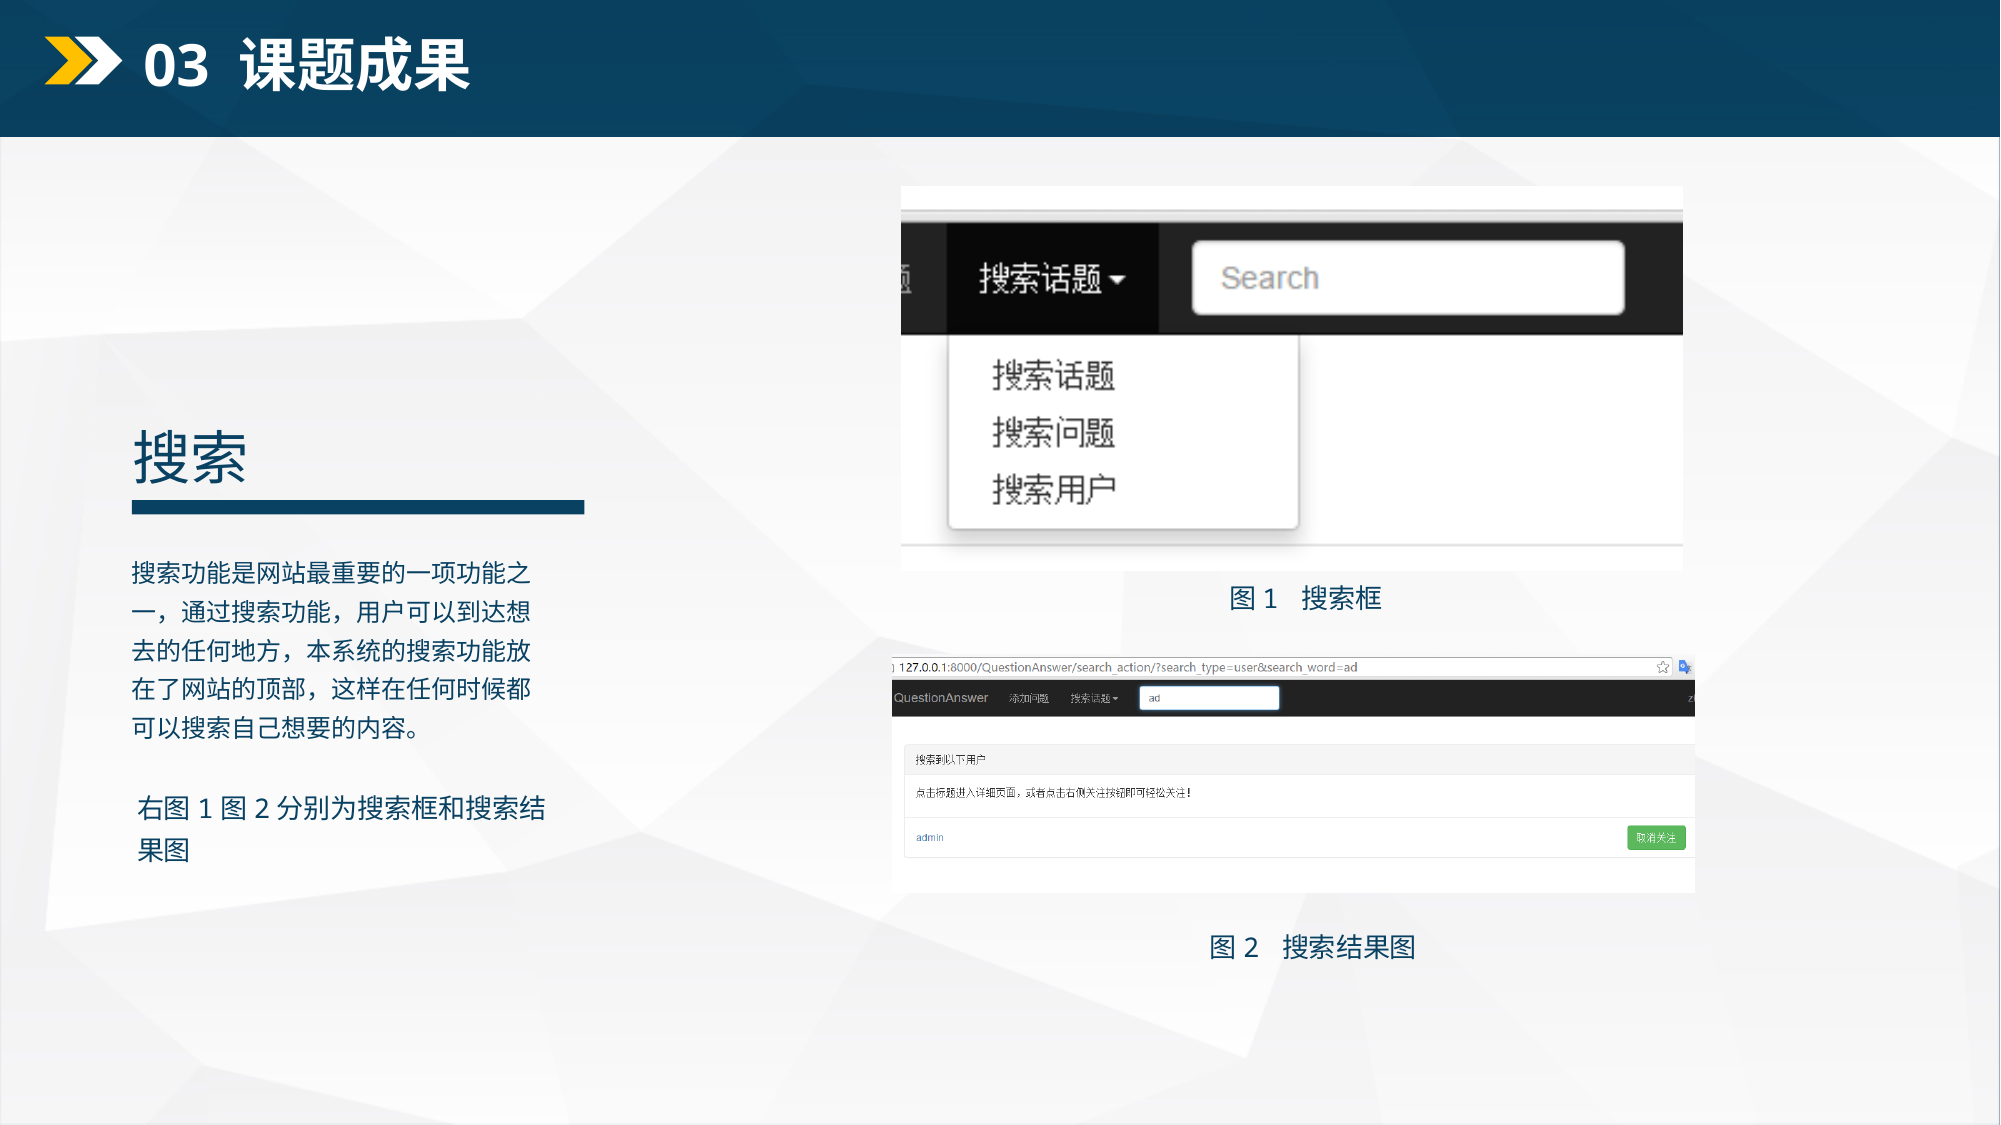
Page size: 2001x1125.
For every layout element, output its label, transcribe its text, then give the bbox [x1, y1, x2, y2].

text_box 03 课题成果 [128, 21, 487, 106]
text_box [131, 500, 585, 515]
text_box 图1 搜索框 [1079, 580, 1533, 622]
text_box 搜索功能是网站最重要的一项功能之一，通过搜索功能，用户可以到达想去的任何地方，本系统的搜索功能放在了网站的顶部，这样在任何时候都可以搜索自己想要的内容。 [116, 540, 570, 751]
text_box 图2 搜索结果图 [1087, 913, 1540, 971]
text_box 搜索 [132, 414, 265, 500]
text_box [44, 36, 123, 85]
text_box 右图1图2分别为搜索框和搜索结果图 [122, 774, 575, 874]
picture [0, 0, 2000, 1125]
